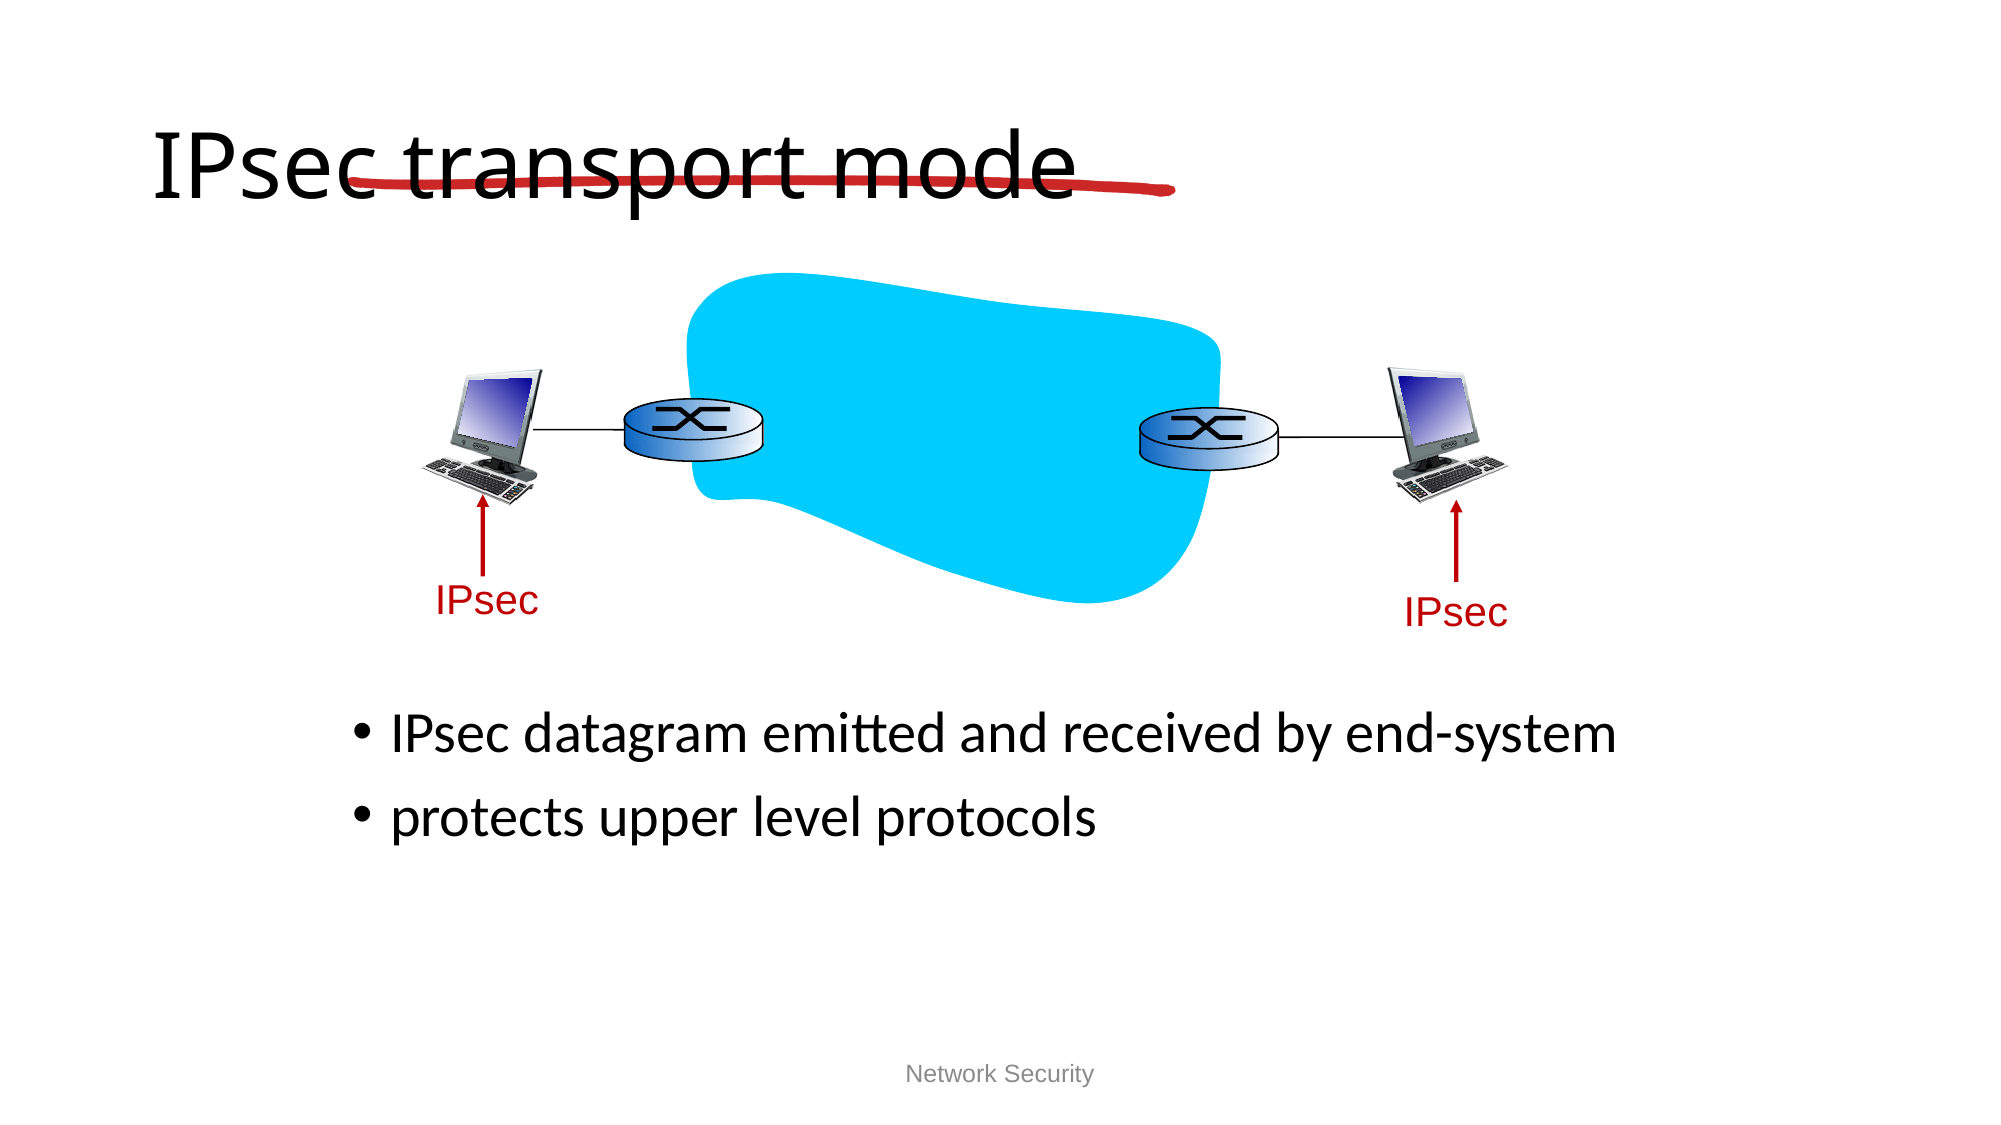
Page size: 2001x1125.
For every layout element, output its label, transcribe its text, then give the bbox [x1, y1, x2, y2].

footer Network Security [662, 1042, 1338, 1103]
title IPsec transport mode [137, 59, 1863, 278]
list IPsec datagram emitted and received by end-system protects upper level protocols [337, 694, 1678, 893]
picture [340, 169, 1186, 203]
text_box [1139, 407, 1280, 471]
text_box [1384, 361, 1539, 513]
text_box IPsec [420, 565, 555, 631]
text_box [392, 363, 764, 515]
text_box [686, 272, 1221, 604]
text_box IPsec [1389, 577, 1524, 643]
